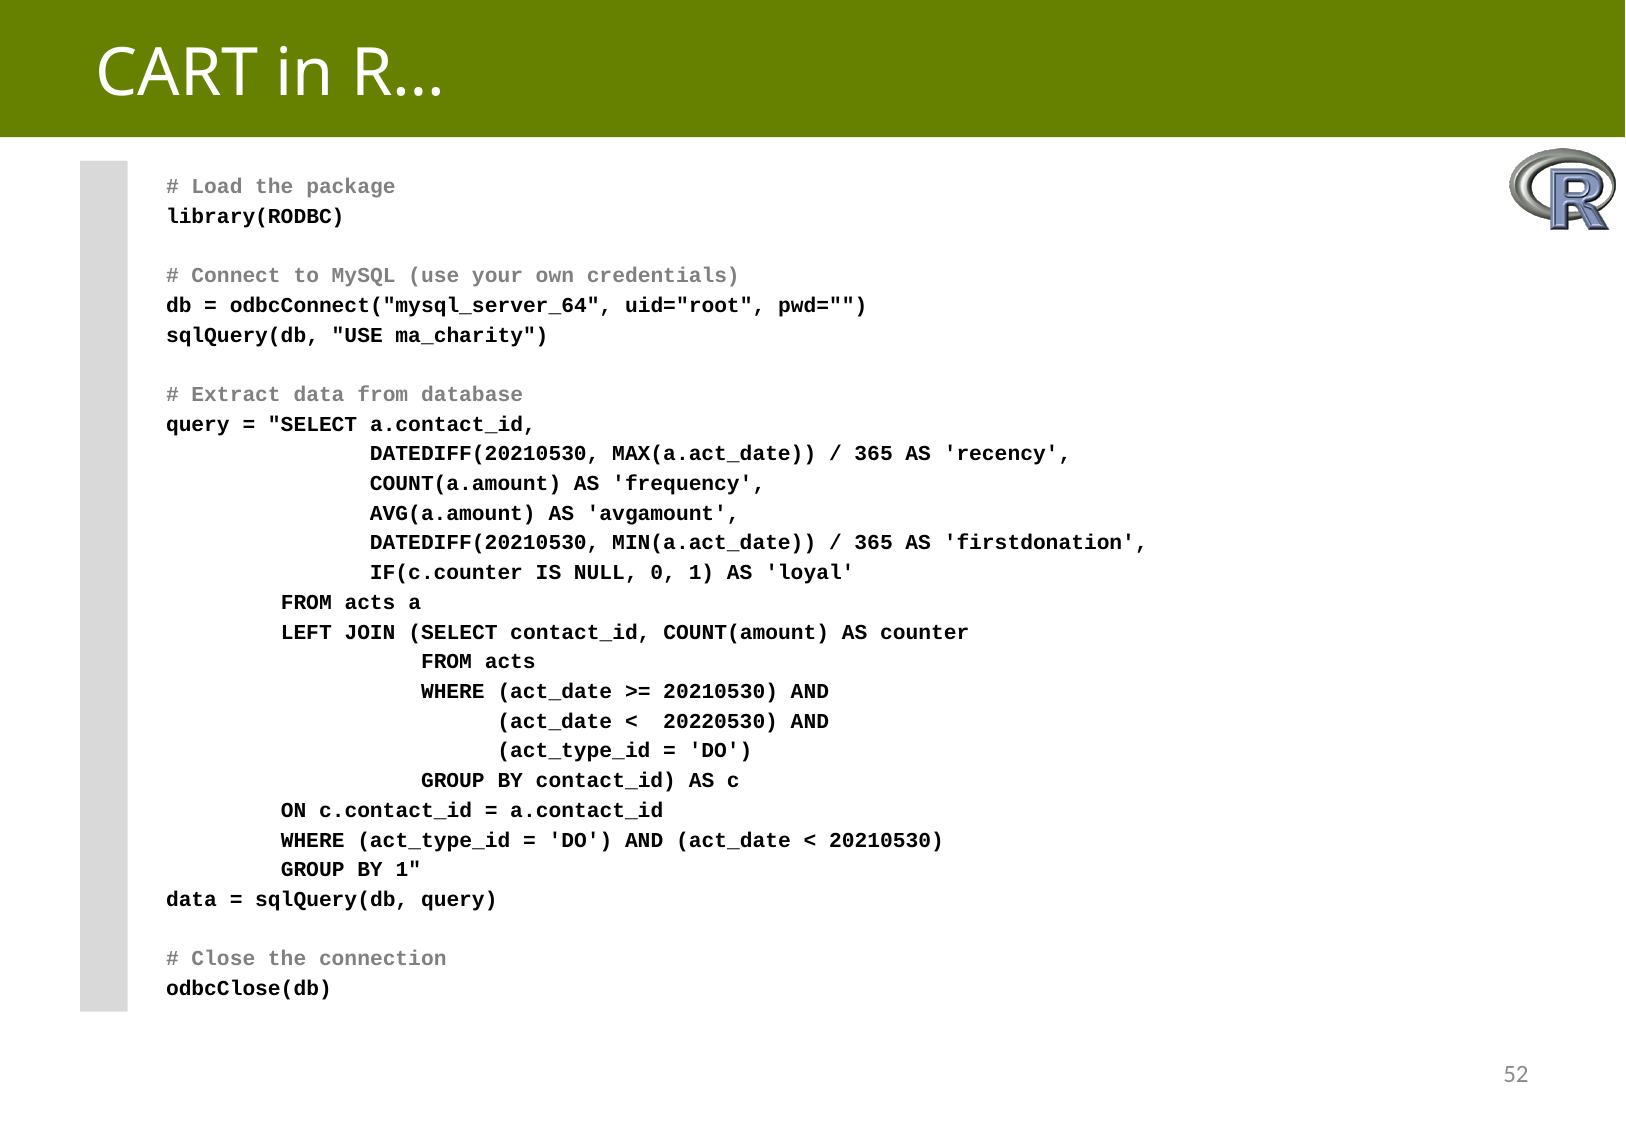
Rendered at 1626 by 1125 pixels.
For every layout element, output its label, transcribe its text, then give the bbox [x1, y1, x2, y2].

title CART in R… [80, 0, 1543, 138]
slide_number 52 [1164, 1042, 1544, 1103]
list # Load the package library(RODBC) # Connect to MySQL (use your own credentials) db = odbcConnect("mysql_server_64", uid="root", pwd="") sqlQuery(db, "USE ma_charity") # Extract data from database query = "SELECT a.contact_id, DATEDIFF(20210530, MAX(a.act_date)) / 365 AS 'recency', COUNT(a.amount) AS 'frequency', AVG(a.amount) AS 'avgamount', DATEDIFF(20210530, MIN(a.act_date)) / 365 AS 'firstdonation', IF(c.counter IS NULL, 0, 1) AS 'loyal' FROM acts a LEFT JOIN (SELECT contact_id, COUNT(amount) AS counter FROM acts WHERE (act_date >= 20210530) AND (act_date < 20220530) AND (act_type_id = 'DO') GROUP BY contact_id) AS c ON c.contact_id = a.contact_id WHERE (act_type_id = 'DO') AND (act_date < 20210530) GROUP BY 1" data = sqlQuery(db, query) # Close the connection odbcClose(db) [151, 160, 1544, 1012]
picture [1509, 148, 1616, 230]
